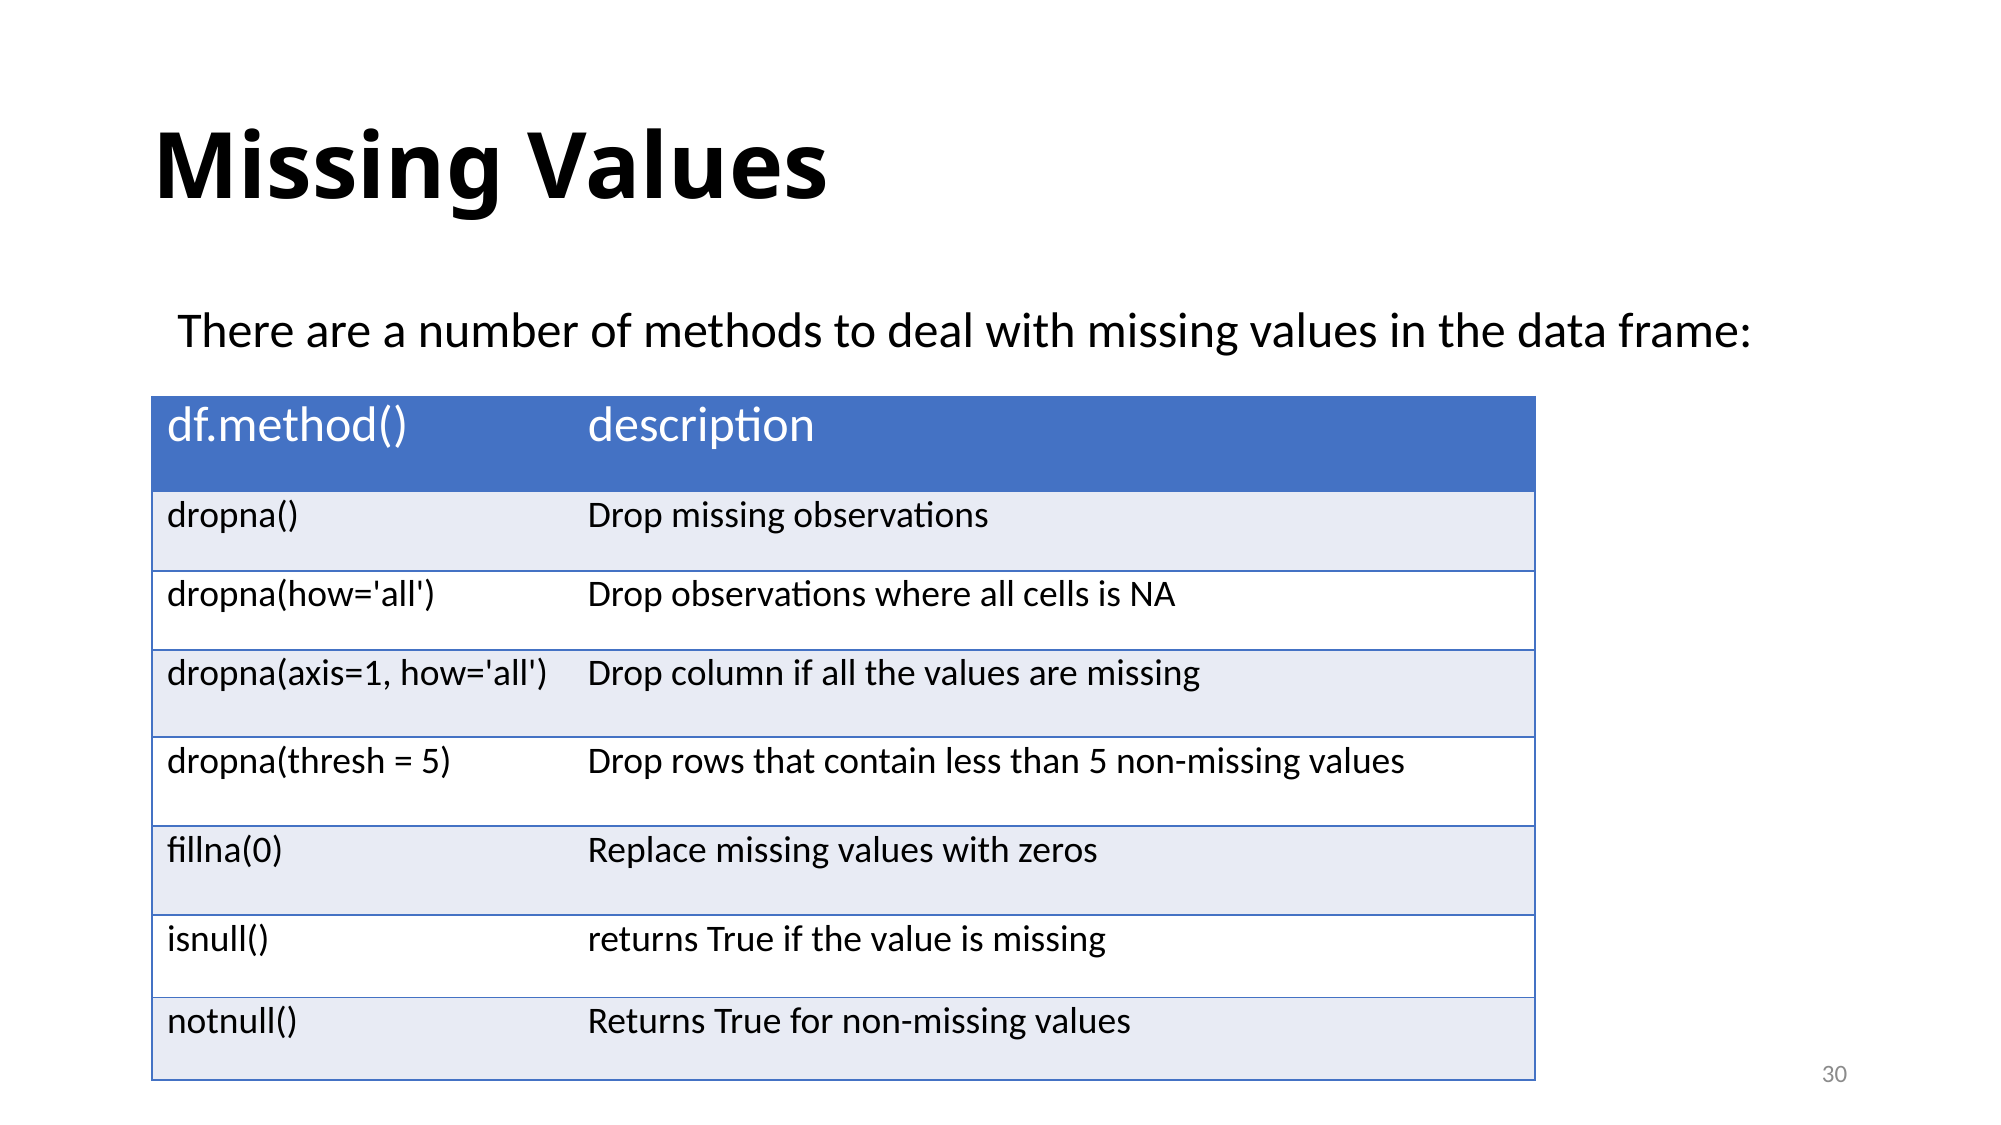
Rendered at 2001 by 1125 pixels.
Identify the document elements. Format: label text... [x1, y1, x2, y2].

table_cell returns True if the value is missing [573, 916, 1534, 997]
slide_number 30 [1412, 1042, 1863, 1103]
text_box There are a number of methods to deal with missing values in the data frame: [162, 290, 1872, 366]
table_cell dropna(axis=1, how='all') [153, 651, 573, 736]
table_cell Drop rows that contain less than 5 non-missing values [573, 738, 1534, 825]
table_cell dropna() [153, 492, 573, 570]
table_header description [573, 398, 1534, 491]
table_cell notnull() [153, 998, 573, 1079]
table_cell isnull() [153, 916, 573, 997]
table_cell Drop observations where all cells is NA [573, 572, 1534, 649]
table_cell dropna(how='all') [153, 572, 573, 649]
table_cell dropna(thresh = 5) [153, 738, 573, 825]
table_cell Returns True for non-missing values [573, 998, 1534, 1079]
title Missing Values [137, 59, 1863, 278]
table_cell fillna(0) [153, 827, 573, 914]
table_header df.method() [153, 398, 573, 491]
table_cell Drop column if all the values are missing [573, 651, 1534, 736]
table_cell Replace missing values with zeros [573, 827, 1534, 914]
table_cell Drop missing observations [573, 492, 1534, 570]
